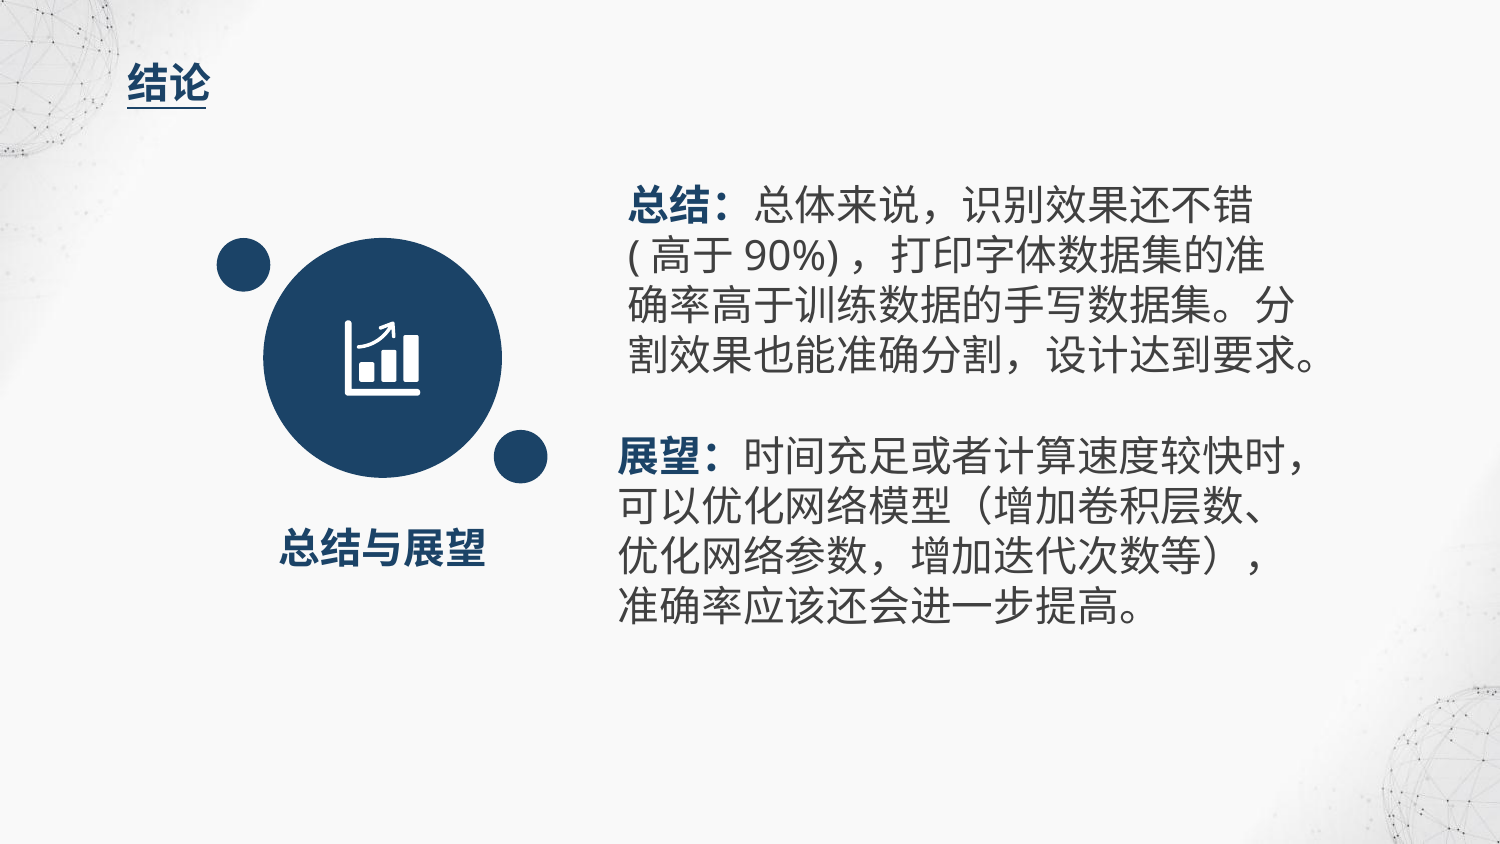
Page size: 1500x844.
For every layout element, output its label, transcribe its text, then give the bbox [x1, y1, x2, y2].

text_box 结论 [116, 50, 488, 113]
text_box [263, 237, 502, 478]
text_box 总结与展望 [255, 511, 511, 605]
text_box [216, 237, 271, 292]
picture [0, 0, 1500, 844]
text_box [493, 429, 548, 484]
text_box 总结：总体来说，识别效果还不错(高于90%)，打印字体数据集的准确率高于训练数据的手写数据集。分割效果也能准确分割，设计达到要求。 [616, 179, 1315, 390]
text_box [344, 320, 421, 396]
text_box 展望：时间充足或者计算速度较快时，可以优化网络模型（增加卷积层数、优化网络参数，增加迭代次数等），准确率应该还会进一步提高。 [606, 429, 1315, 687]
